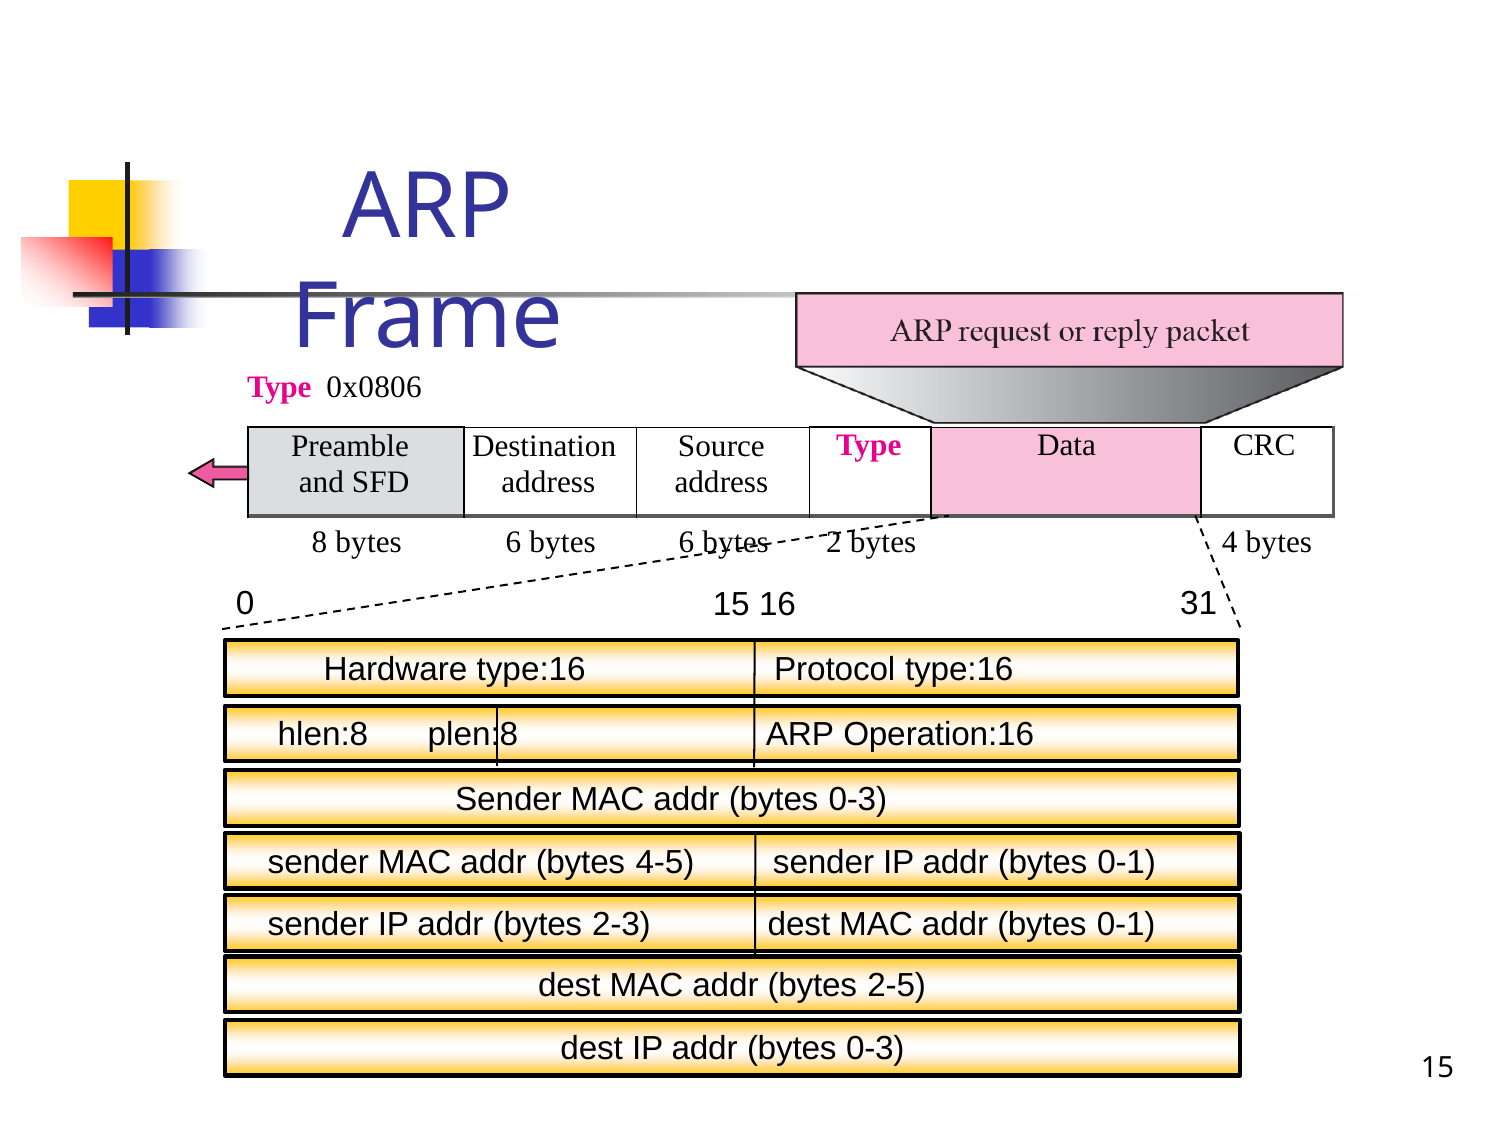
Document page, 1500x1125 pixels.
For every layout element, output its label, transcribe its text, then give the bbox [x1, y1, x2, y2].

table_header Data [932, 428, 1200, 514]
text_box [756, 895, 1240, 951]
text_box [621, 640, 1238, 696]
text_box 8 bytes [309, 521, 405, 560]
text_box [755, 705, 1239, 762]
text_box [224, 1019, 1241, 1076]
table_header CRC [1202, 428, 1332, 514]
text_box [224, 770, 1239, 826]
table_header Destination address [465, 428, 636, 514]
text_box dest MAC addr (bytes 0-1) [765, 902, 1161, 942]
text_box [224, 640, 275, 696]
text_box [224, 833, 1240, 889]
text_box 4 bytes [1219, 521, 1315, 560]
text_box [224, 895, 755, 951]
text_box sender MAC addr (bytes 4-5) [265, 839, 700, 880]
table_header Preamble and SFD [249, 428, 463, 514]
text_box 6 bytes [503, 521, 599, 560]
text_box ARP Operation:16 [763, 712, 1038, 753]
text_box 31 [1178, 581, 1220, 622]
picture [20, 180, 795, 328]
text_box [189, 459, 250, 487]
text_box [795, 292, 1344, 424]
table_header Source address [637, 428, 809, 514]
text_box 6 bytes 15 16 [676, 521, 799, 622]
picture [1344, 292, 1423, 298]
text_box 0 [233, 581, 257, 622]
text_box [225, 705, 497, 762]
text_box Type 0x0806 [245, 366, 428, 404]
text_box Sender MAC addr (bytes 0-3) [453, 777, 893, 818]
text_box [224, 956, 1240, 1013]
text_box 2 bytes [823, 521, 919, 560]
text_box sender IP addr (bytes 2-3) [265, 902, 657, 942]
table_header Type [810, 428, 930, 514]
text_box sender IP addr (bytes 0-1) [770, 839, 1163, 880]
text_box [193, 462, 247, 484]
text_box Hardware type:16 hlen:8 plen:8 [275, 622, 621, 753]
slide_number 15 [1386, 1056, 1457, 1091]
text_box dest MAC addr (bytes 2-5) dest IP addr (bytes 0-3) [534, 963, 930, 1067]
title ARP Frame [201, 146, 652, 256]
text_box Protocol type:16 [772, 647, 1017, 688]
text_box [498, 705, 754, 762]
